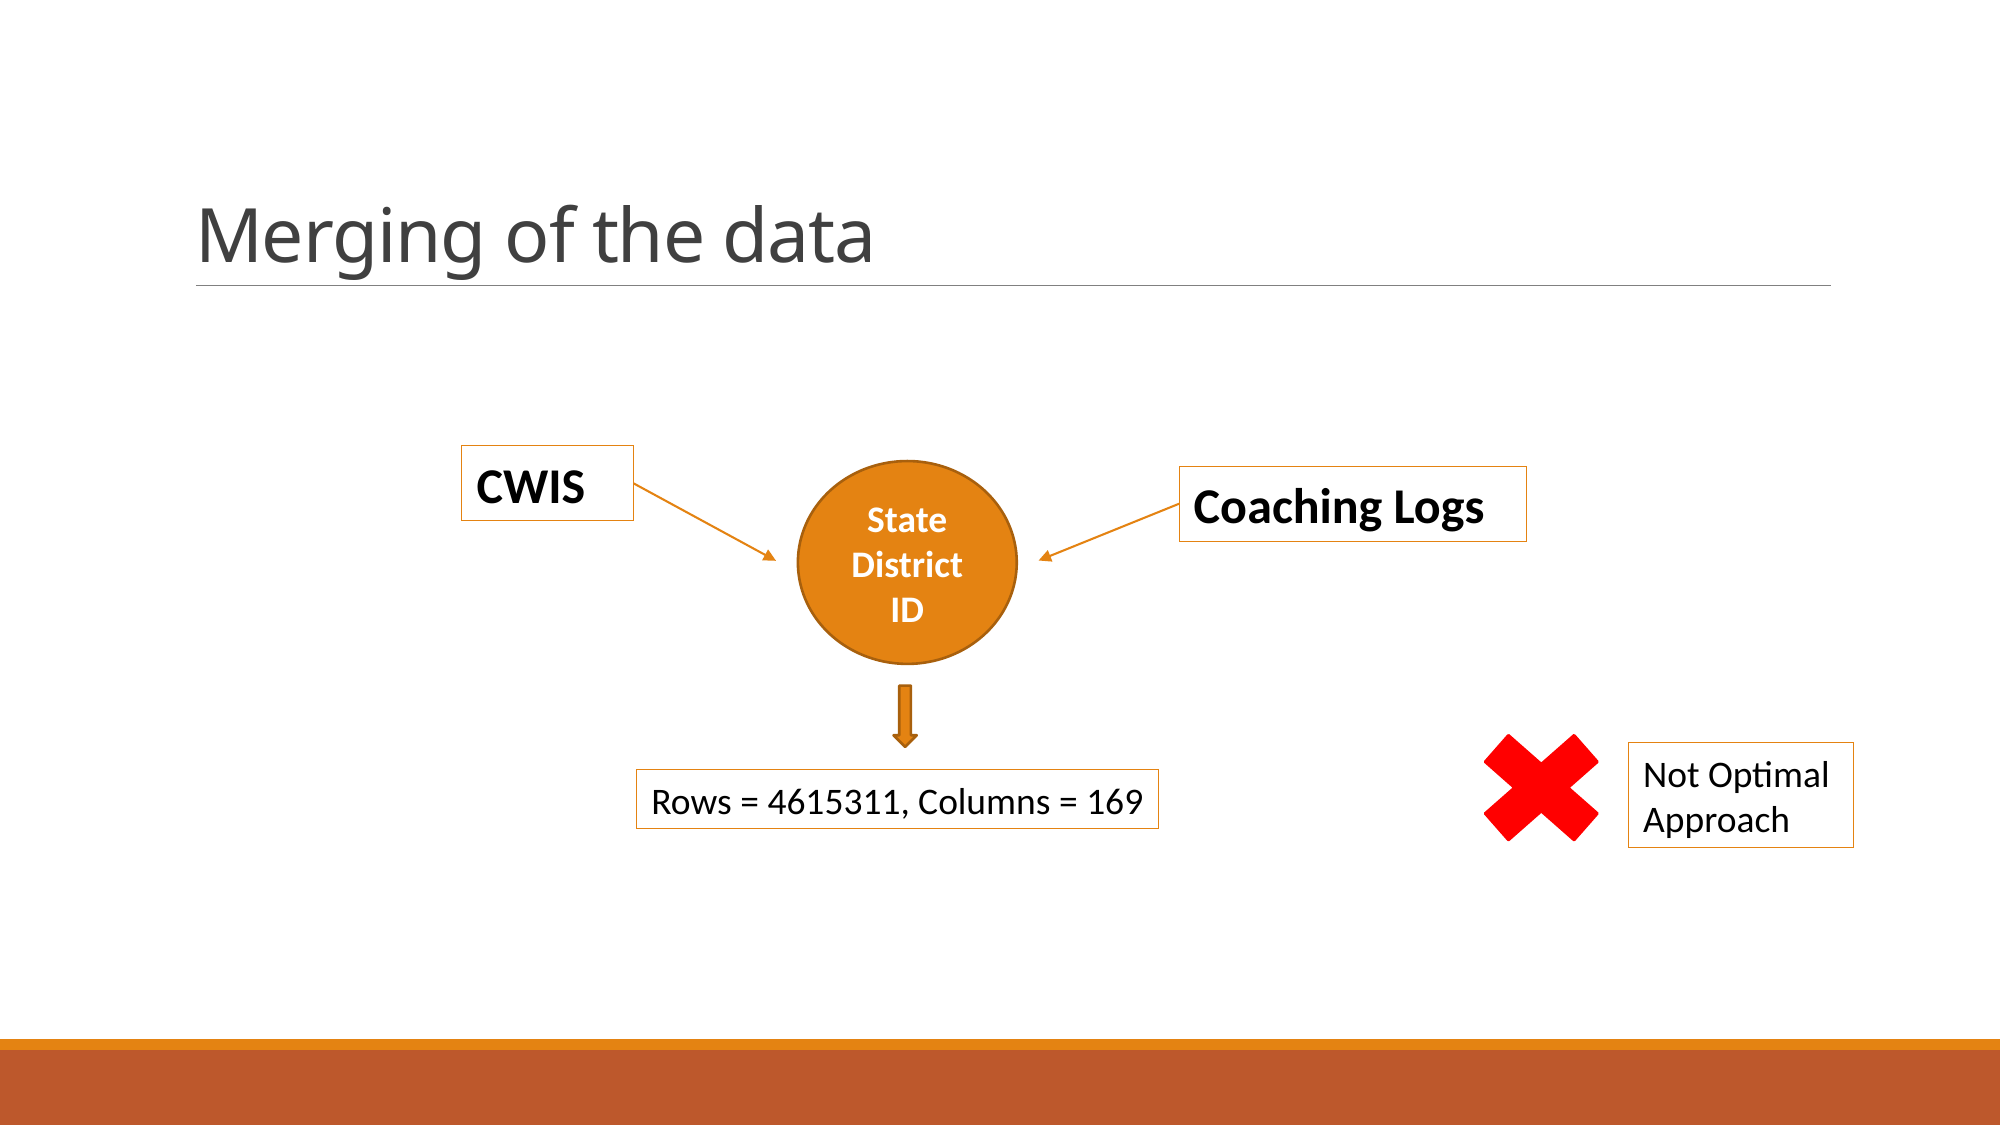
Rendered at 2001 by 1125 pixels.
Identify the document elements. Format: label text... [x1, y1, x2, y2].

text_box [633, 483, 777, 562]
text_box [1484, 734, 1599, 842]
title Merging of the data [180, 47, 1830, 285]
text_box State District ID [796, 459, 1019, 666]
text_box Coaching Logs [1179, 466, 1527, 542]
text_box Rows = 4615311, Columns = 169 [636, 769, 1159, 829]
list [252, 266, 1690, 679]
text_box [892, 684, 918, 748]
text_box CWIS [461, 445, 634, 521]
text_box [1038, 503, 1180, 561]
text_box Not Optimal Approach [1628, 742, 1854, 848]
